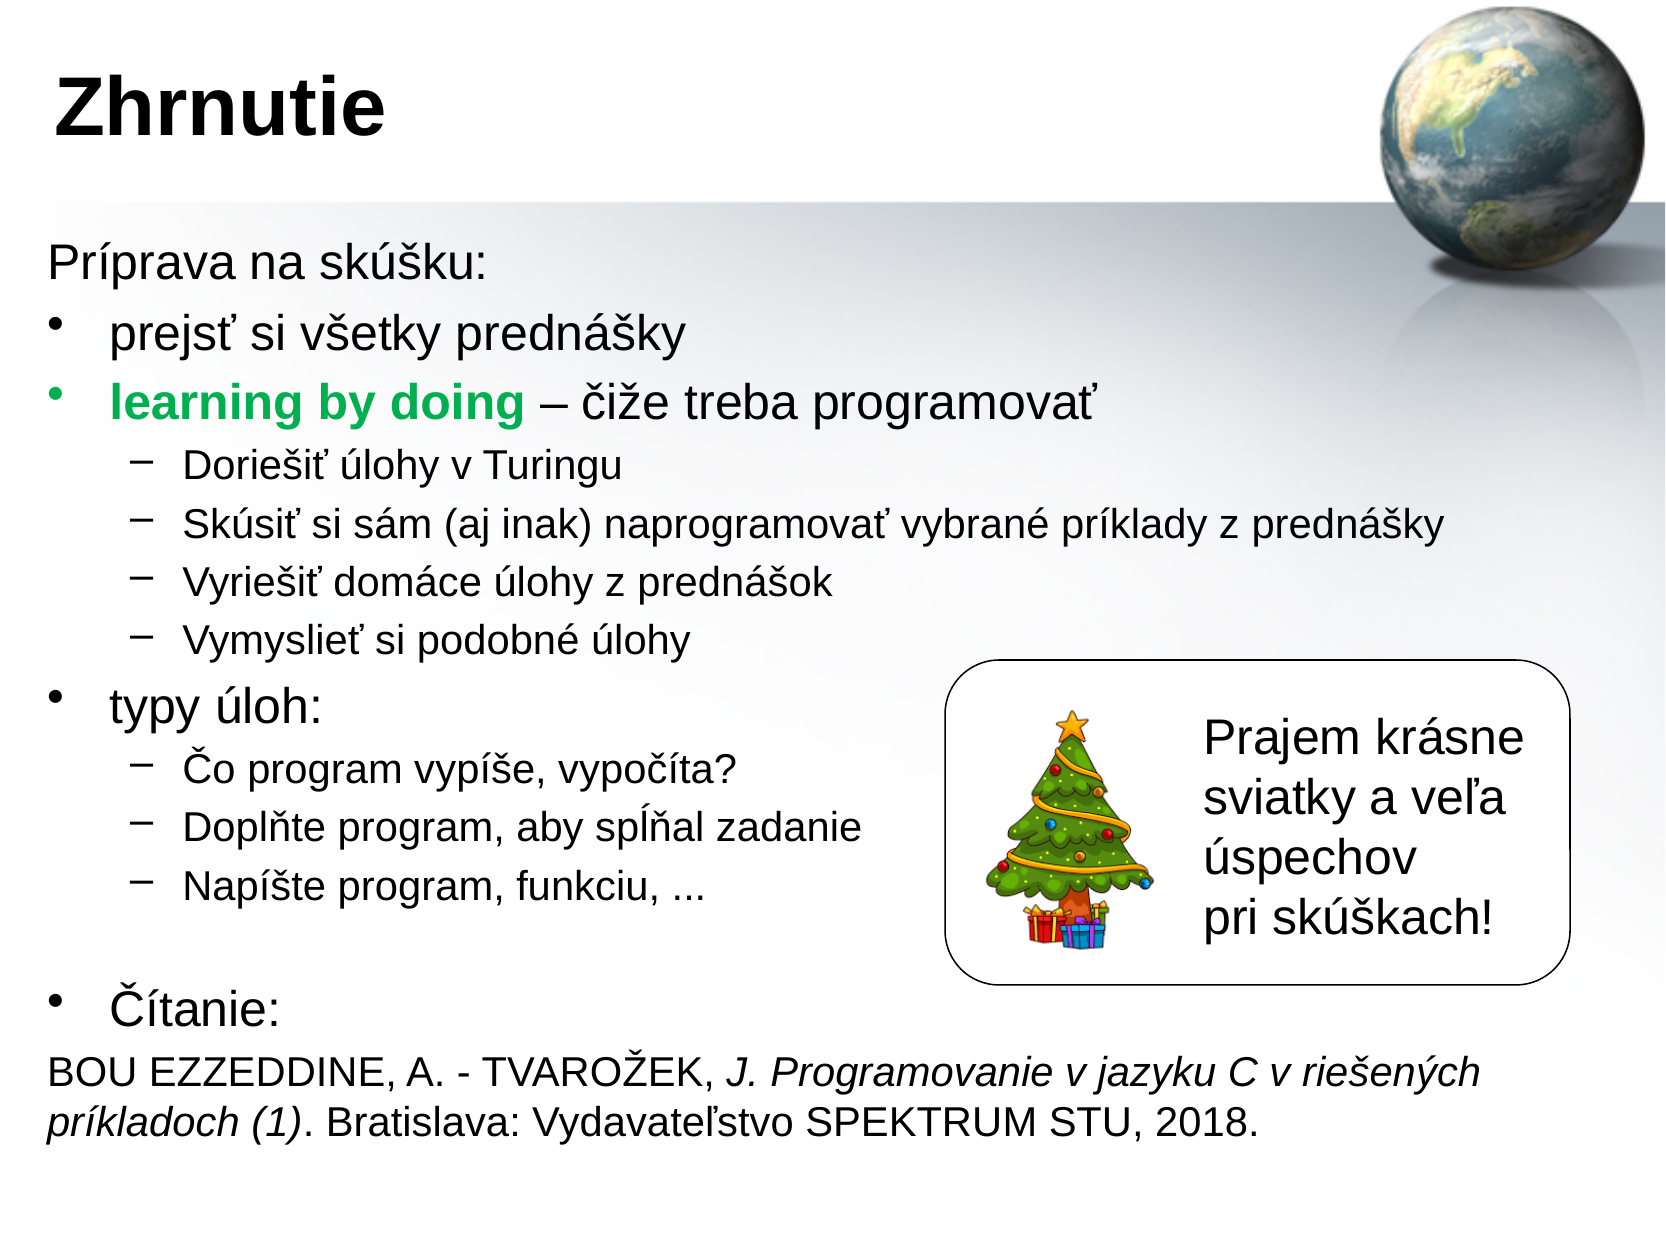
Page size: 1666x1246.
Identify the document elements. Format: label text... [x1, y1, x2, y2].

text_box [944, 659, 1571, 986]
text_box Príprava na skúšku: prejsť si všetky prednášky learning by doing – čiže treba programovať Doriešiť úlohy v Turingu Skúsiť si sám (aj inak) naprogramovať vybrané príklady z prednášky Vyriešiť domáce úlohy z prednášok Vymyslieť si podobné úlohy typy úloh: Čo program vypíše, vypočíta? Doplňte program, aby spĺňal zadanie Napíšte program, funkciu, ... Čítanie: BOU EZZEDDINE, A. - TVAROŽEK, J. Programovanie v jazyku C v riešených príkladoch (1). Bratislava: Vydavateľstvo SPEKTRUM STU, 2018. [32, 222, 1633, 1246]
picture [0, 0, 1666, 1246]
title Zhrnutie [37, 24, 1375, 179]
